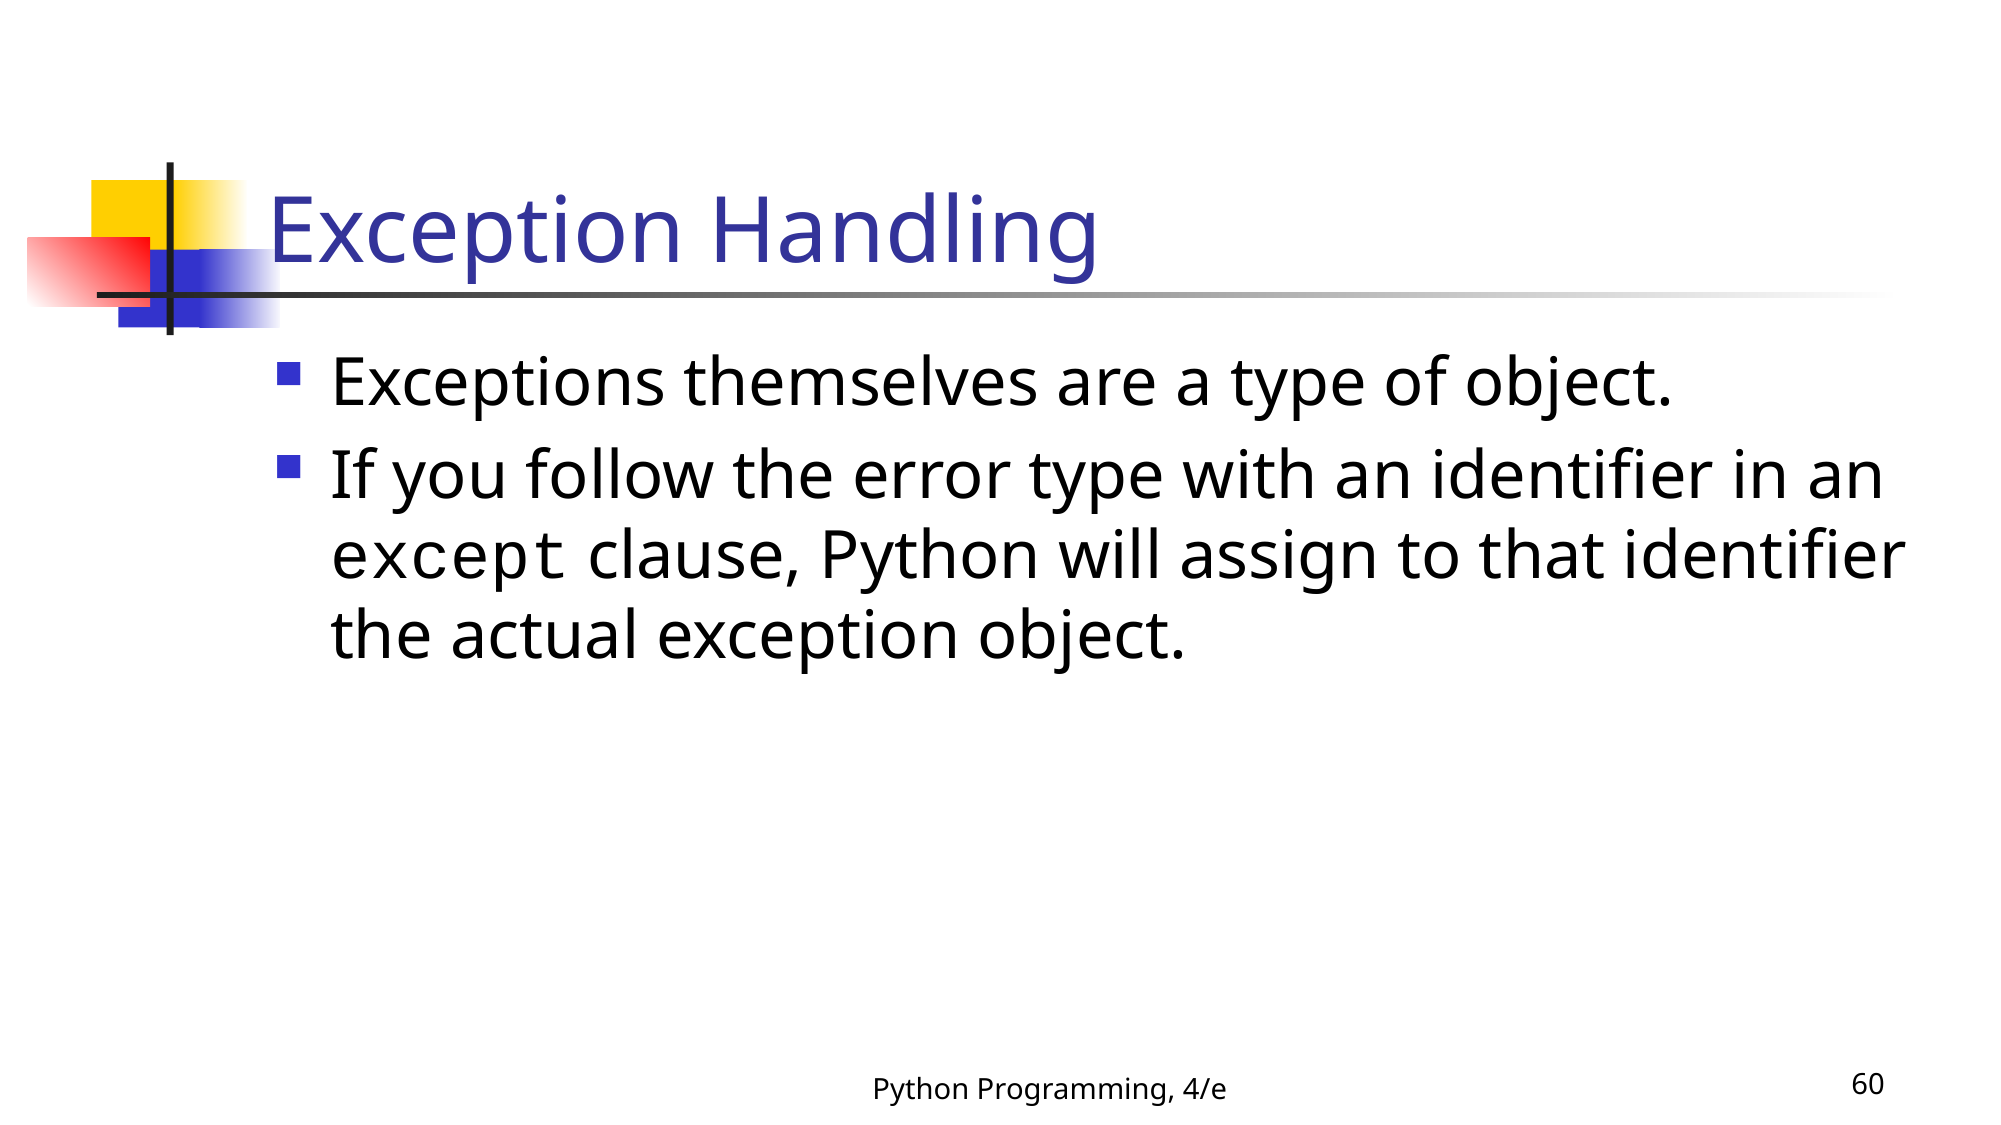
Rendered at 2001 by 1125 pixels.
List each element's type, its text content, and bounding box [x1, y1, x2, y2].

title Exception Handling [251, 101, 1957, 289]
footer Python Programming, 4/e [733, 1037, 1367, 1113]
slide_number 60 [1483, 1037, 1901, 1113]
list Exceptions themselves are a type of object. If you follow the error type with an identifier in an except clause, Python will assign to that identifier the actual exception object. [258, 331, 1959, 1006]
